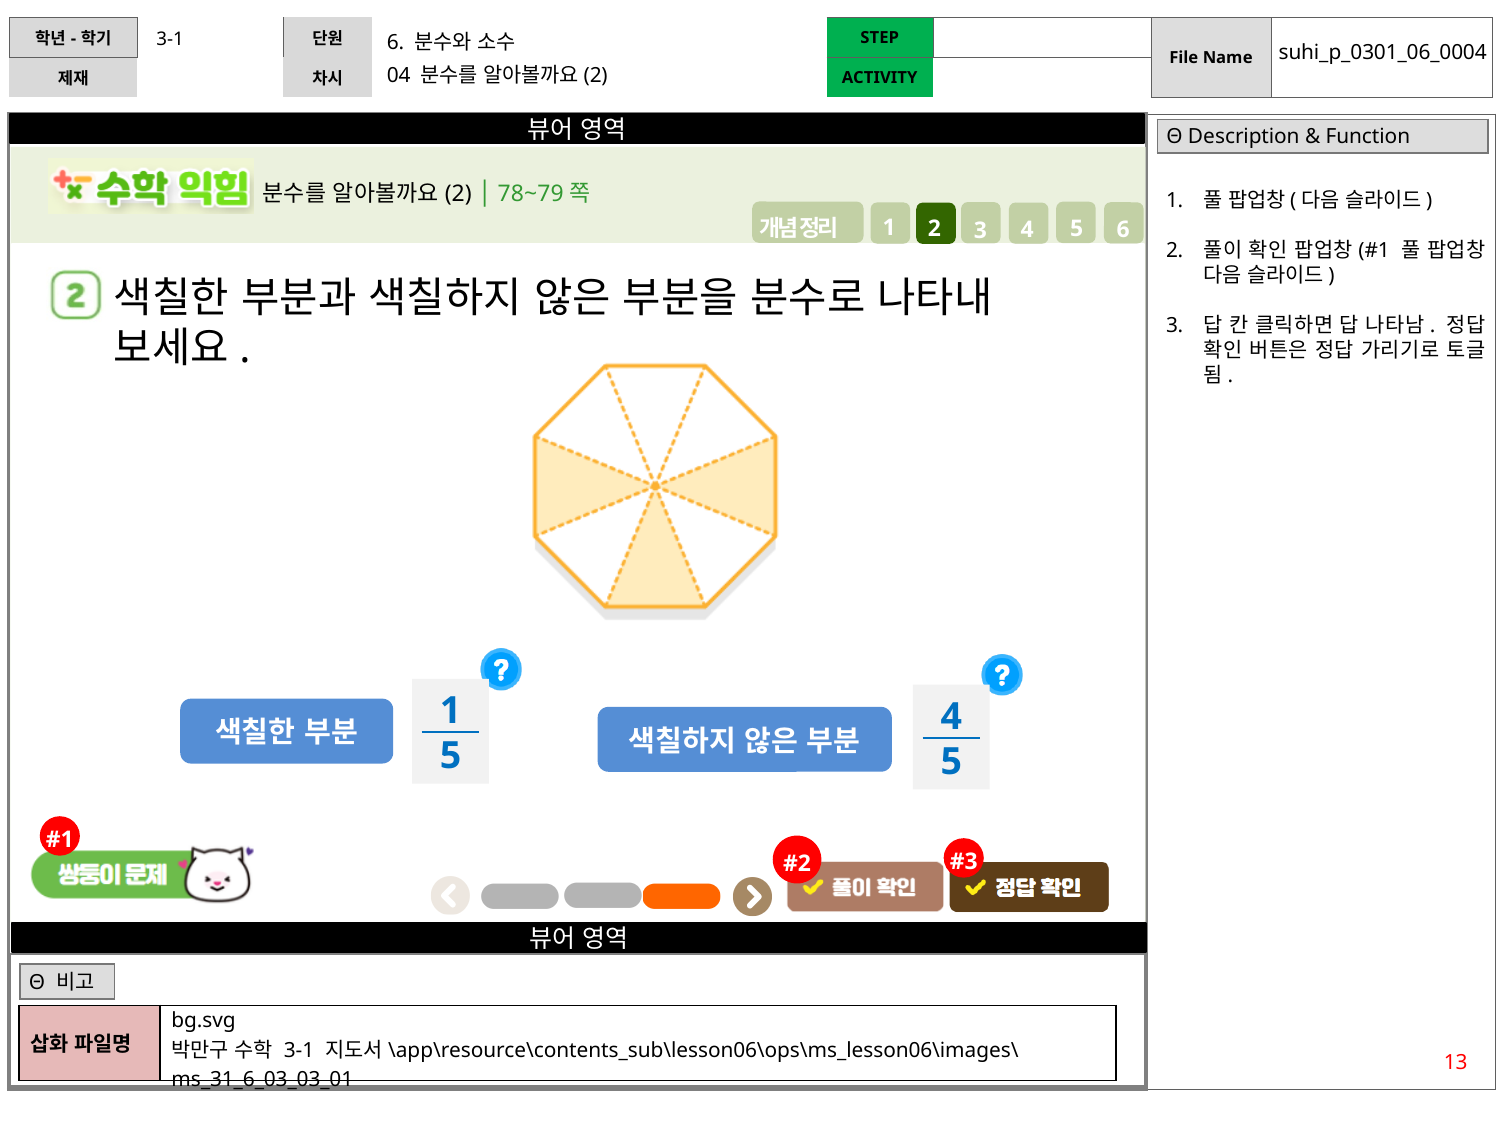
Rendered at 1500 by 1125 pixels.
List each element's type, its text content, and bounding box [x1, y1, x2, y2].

table_header Θ Description & Function [1158, 120, 1487, 152]
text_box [429, 873, 774, 918]
text_box 3-1 [141, 18, 284, 55]
picture [948, 858, 1111, 913]
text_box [411, 678, 490, 786]
picture [979, 653, 1023, 697]
picture [48, 158, 254, 214]
text_box #2 [770, 833, 824, 879]
picture [479, 647, 522, 691]
text_box #1 [37, 814, 82, 834]
text_box 색칠한 부분과 색칠하지 않은 부분을 분수로 나타내 보세요. [99, 263, 1134, 378]
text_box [912, 684, 990, 791]
text_box 분수를 알아볼까요(2) │ 78~79쪽 [247, 171, 796, 214]
text_box 6. 분수와 소수 [372, 21, 715, 54]
picture [784, 858, 944, 913]
text_box 04 분수를 알아볼까요(2) [372, 54, 756, 96]
picture [21, 835, 263, 913]
picture [380, 311, 878, 628]
text_box 색칠한 부분 [178, 696, 396, 766]
table_header bg.svg 박만구 수학 3-1 지도서\app\resource\contents_sub\lesson06\ops\ms_lesson06\images\ms_31_6_03_03_01 [161, 1006, 1115, 1080]
text_box suhi_p_0301_06_0004 [1263, 30, 1500, 71]
picture [46, 266, 106, 324]
text_box 색칠하지 않은 부분 [595, 704, 895, 774]
table_header 삽화 파일명 [20, 1006, 159, 1080]
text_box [744, 191, 1144, 249]
text_box 풀 팝업창(다음 슬라이드) 풀이 확인 팝업창(#1 풀 팝업창 다음 슬라이드) 답 칸 클릭하면 답 나타남. 정답 확인 버튼은 정답 가리기로 토글 됨. [1151, 179, 1500, 444]
text_box #3 [941, 836, 986, 858]
